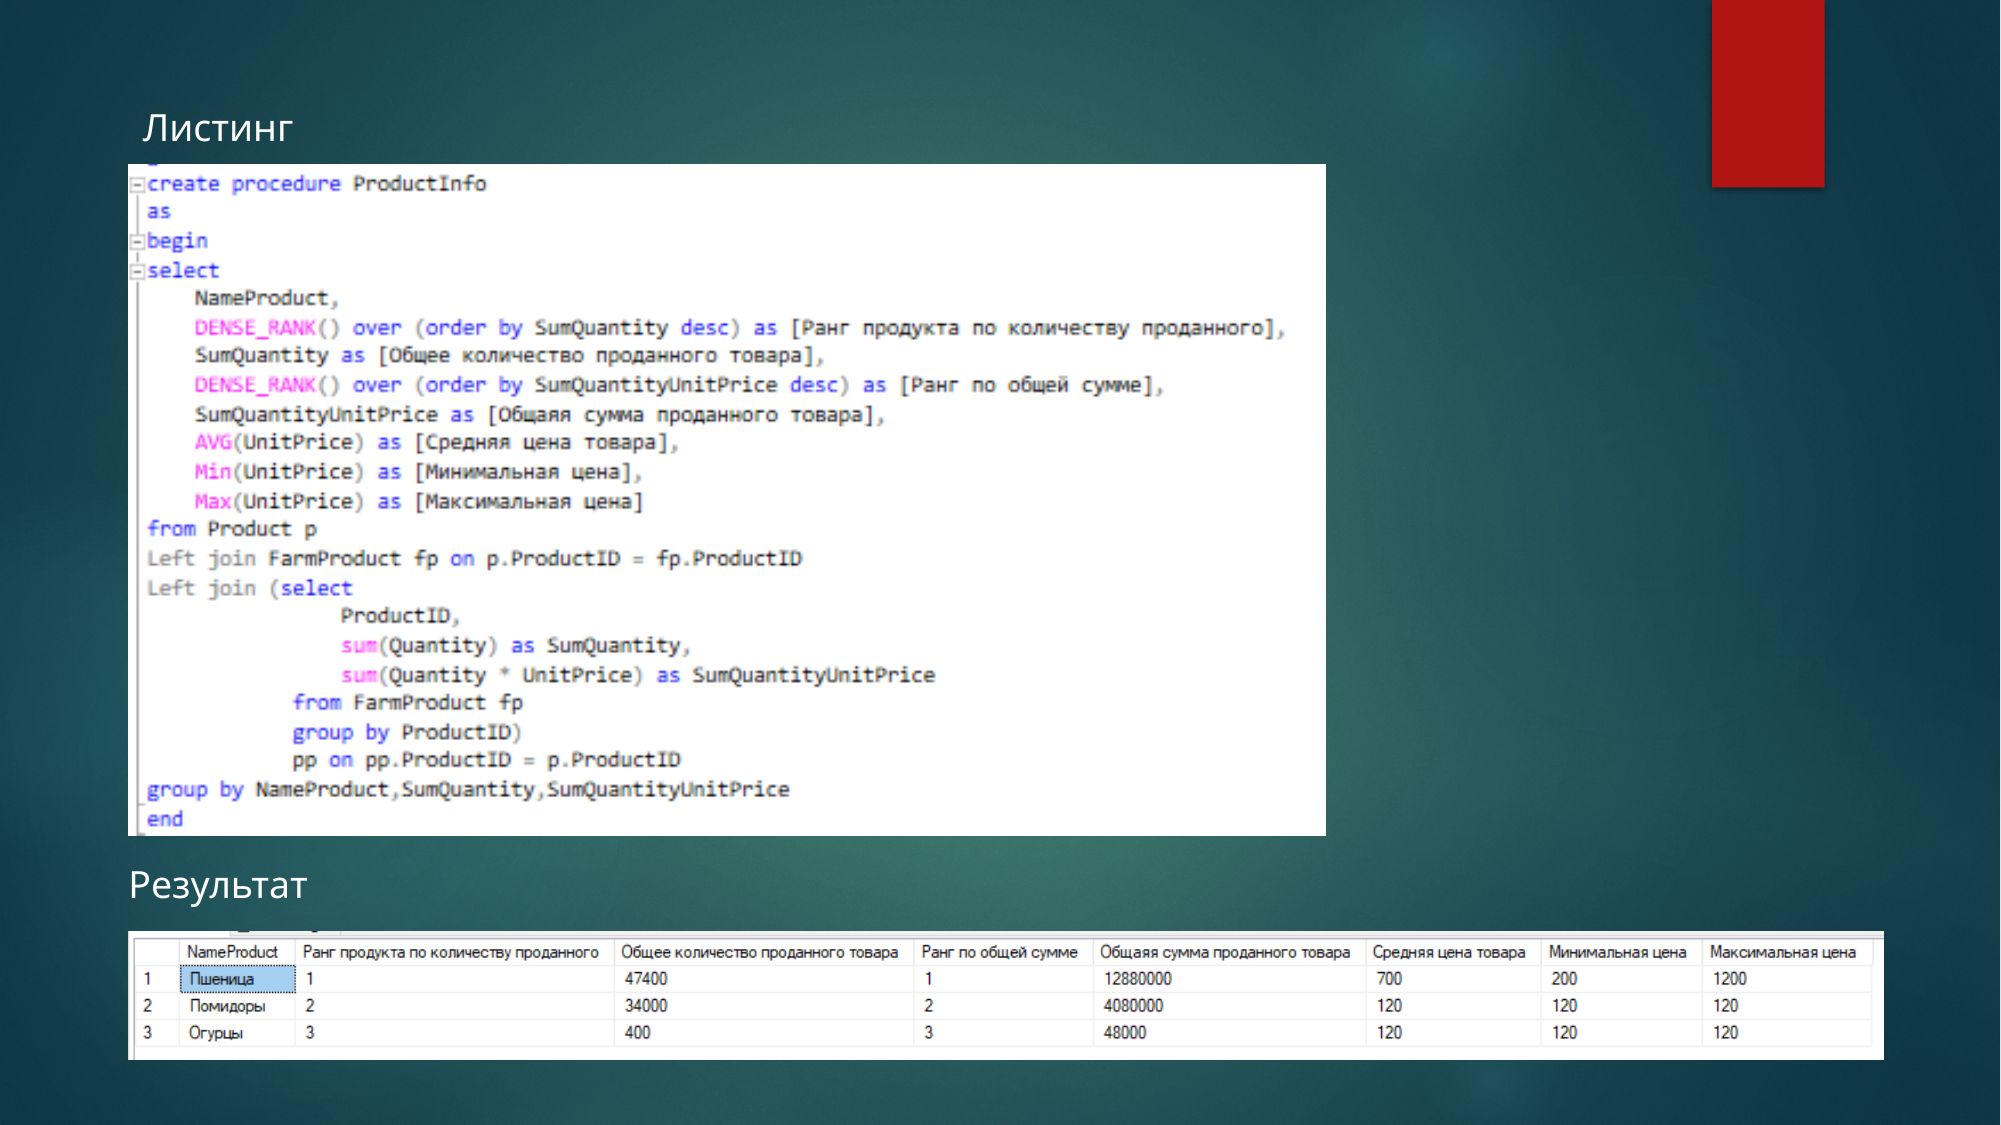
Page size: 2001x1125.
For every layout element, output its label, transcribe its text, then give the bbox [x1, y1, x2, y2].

text_box Листинг [128, 97, 318, 157]
picture [0, 0, 1885, 1125]
text_box Результат [113, 853, 333, 913]
